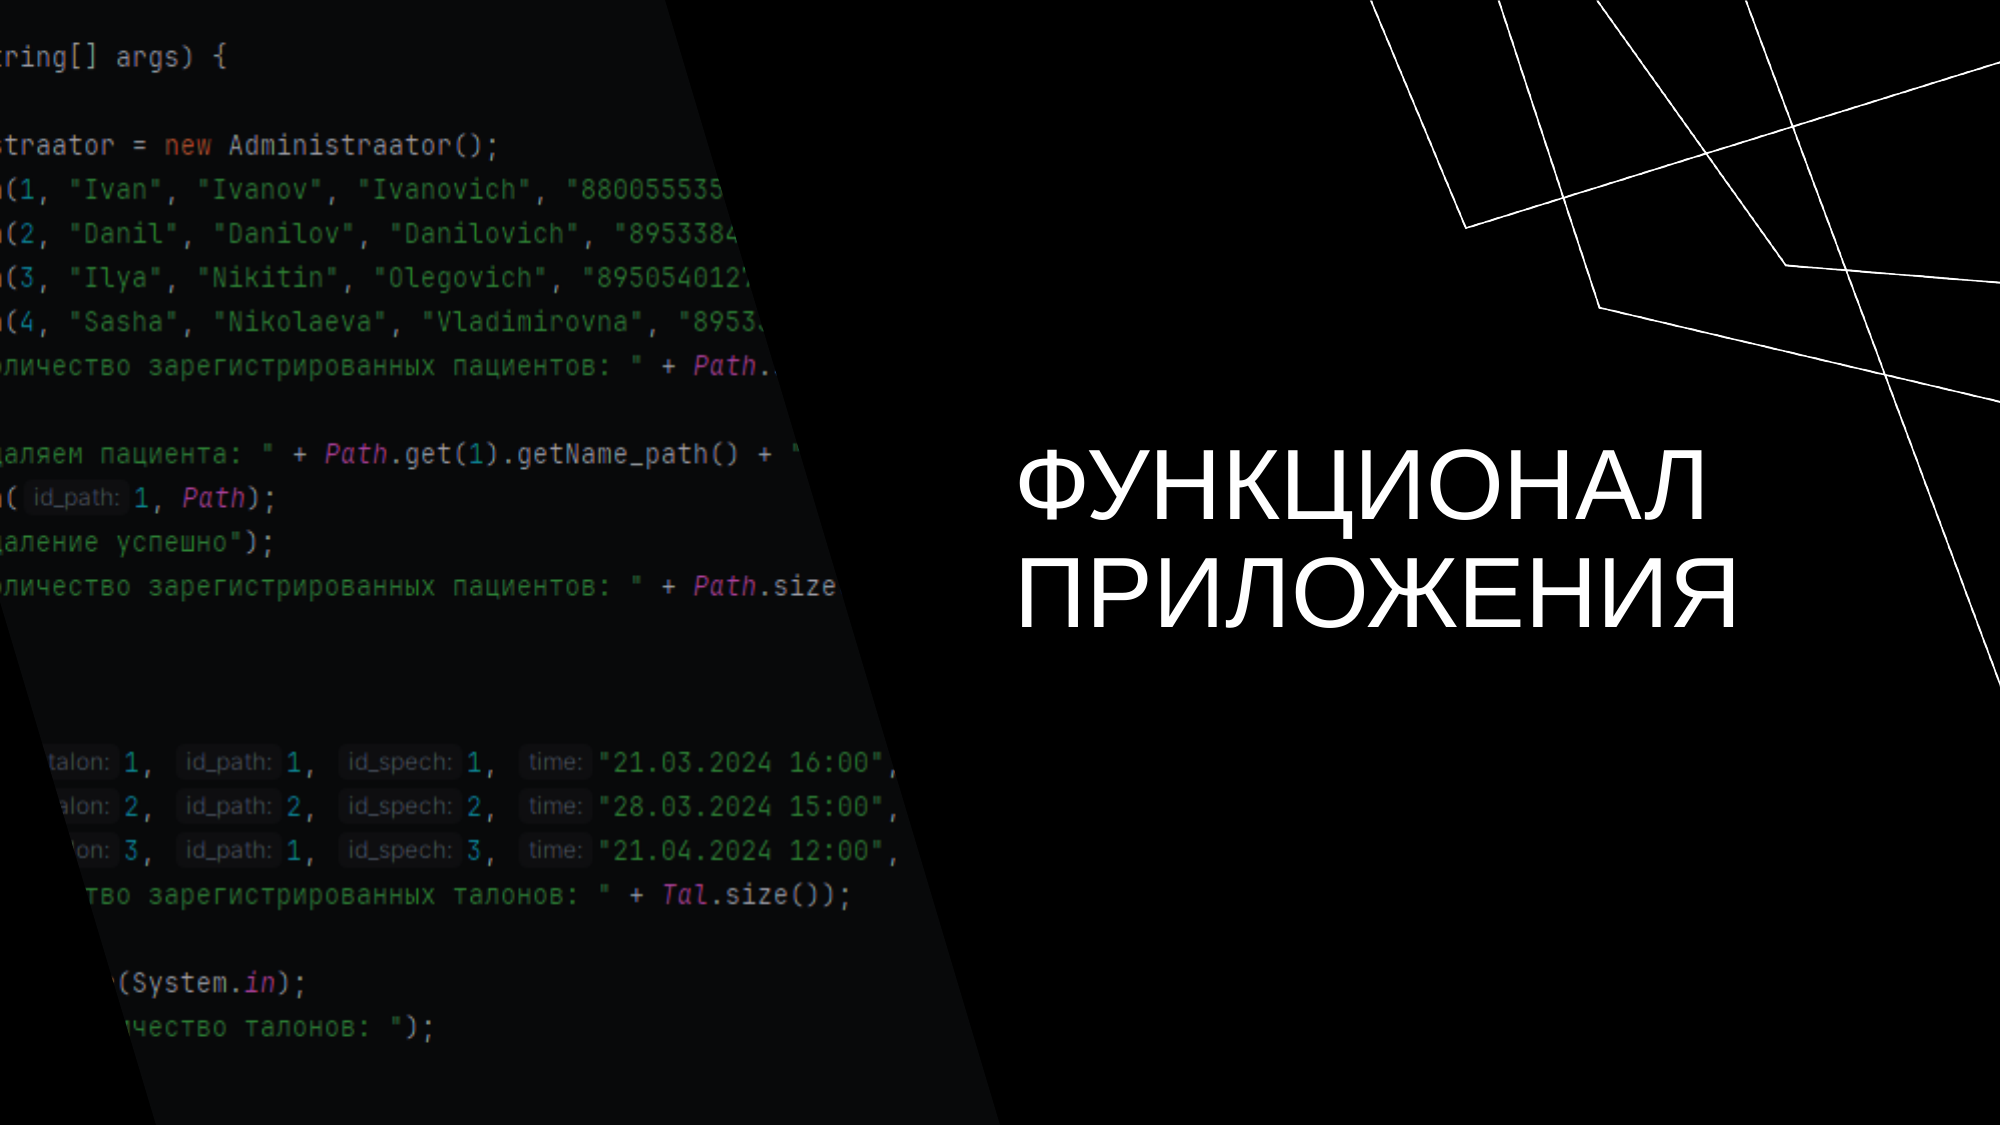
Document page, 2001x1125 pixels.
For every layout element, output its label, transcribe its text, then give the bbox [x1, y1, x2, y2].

picture [0, 0, 1000, 1125]
picture [1357, 1, 2000, 718]
title Функционал приложения [1000, 61, 1933, 657]
